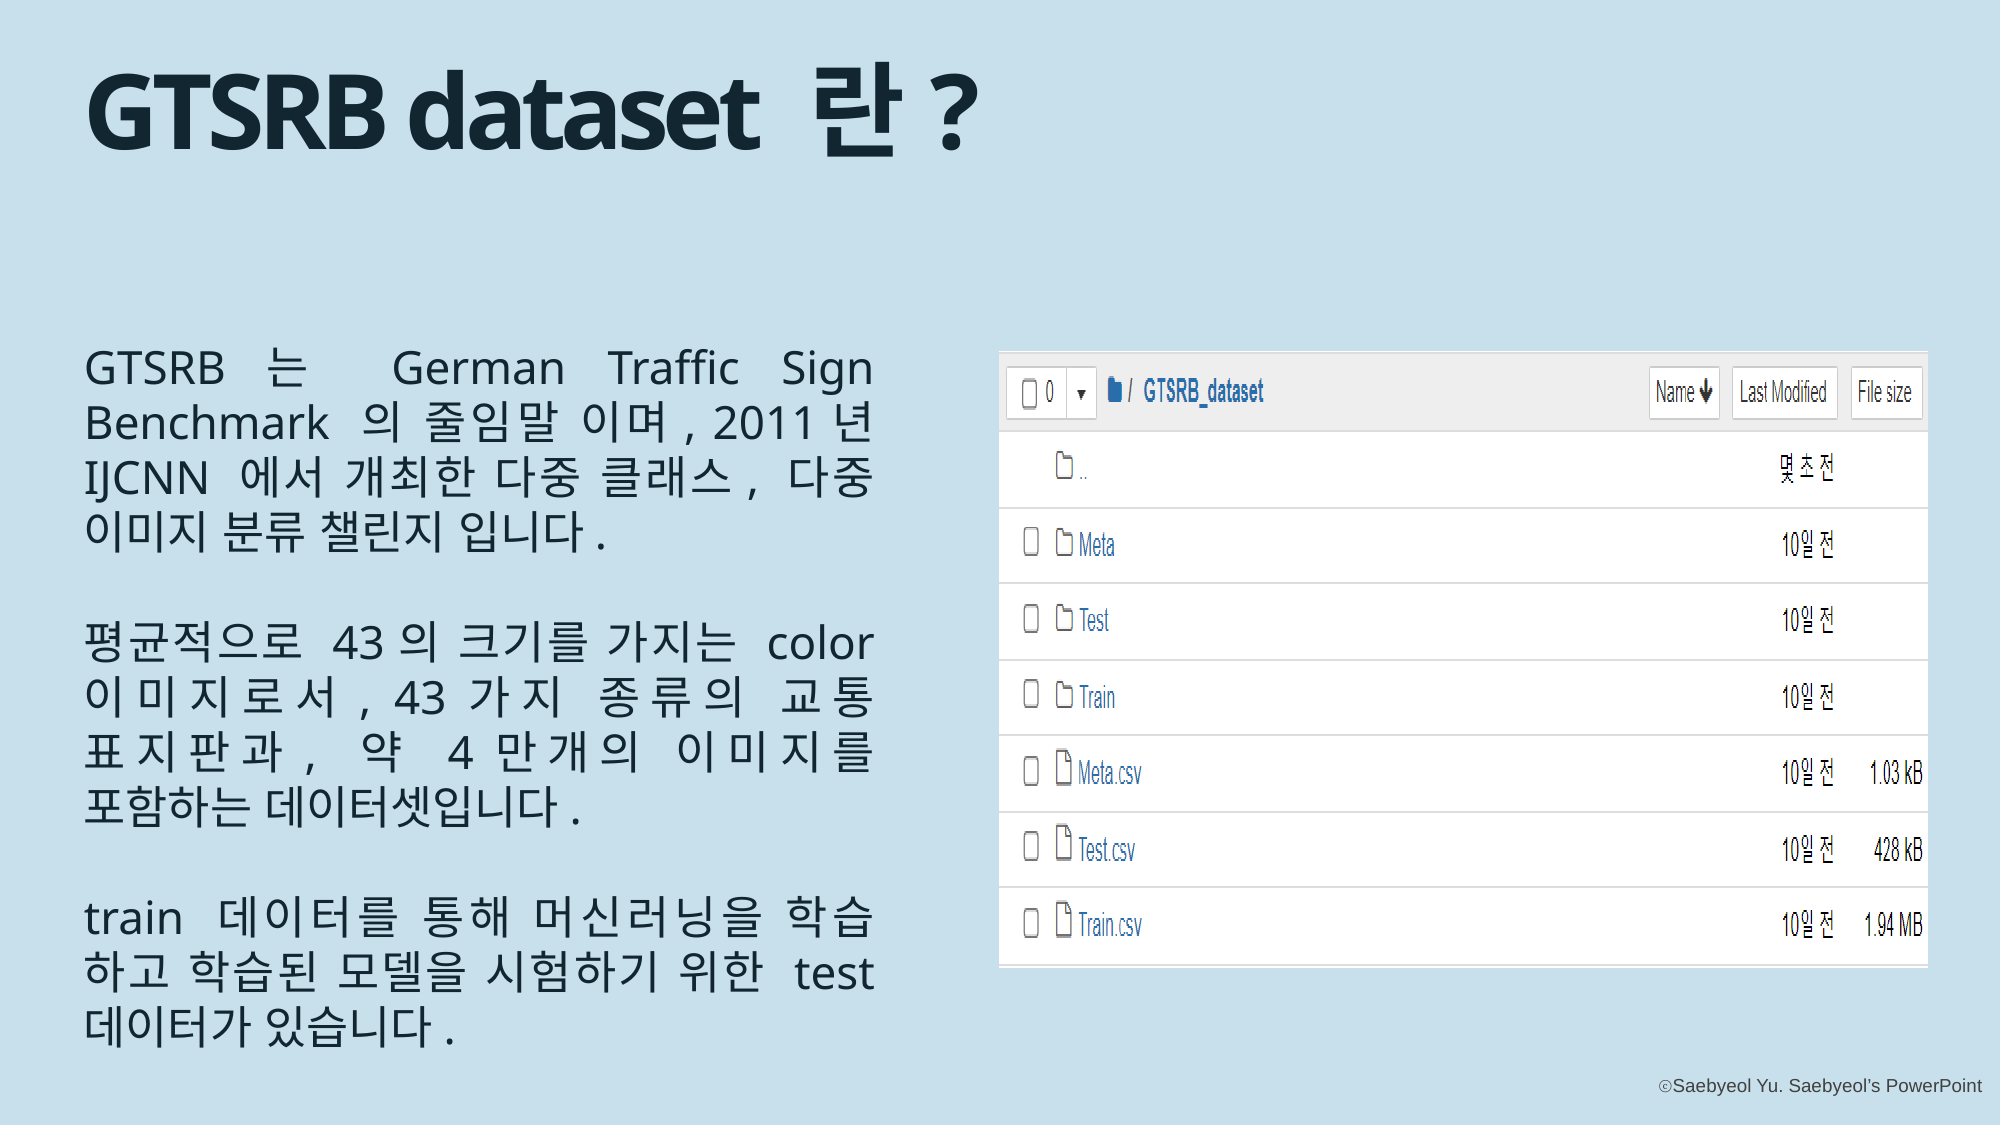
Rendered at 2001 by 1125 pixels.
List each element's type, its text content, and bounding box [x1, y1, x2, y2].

text_box GTSRB dataset 란? [69, 37, 1095, 178]
picture [999, 351, 1928, 968]
text_box GTSRB는 German Traffic Sign Benchmark 의 줄임말 이며, 2011년 IJCNN 에서 개최한 다중 클래스, 다중 이미지 분류 챌린지 입니다. 평균적으로 43의 크기를 가지는 color 이미지로서, 43가지 종류의 교통 표지판과, 약 4만개의 이미지를 포함하는 데이터셋입니다. train 데이터를 통해 머신러닝을 학습 하고 학습된 모델을 시험하기 위한 test 데이터가 있습니다. [69, 331, 890, 1061]
